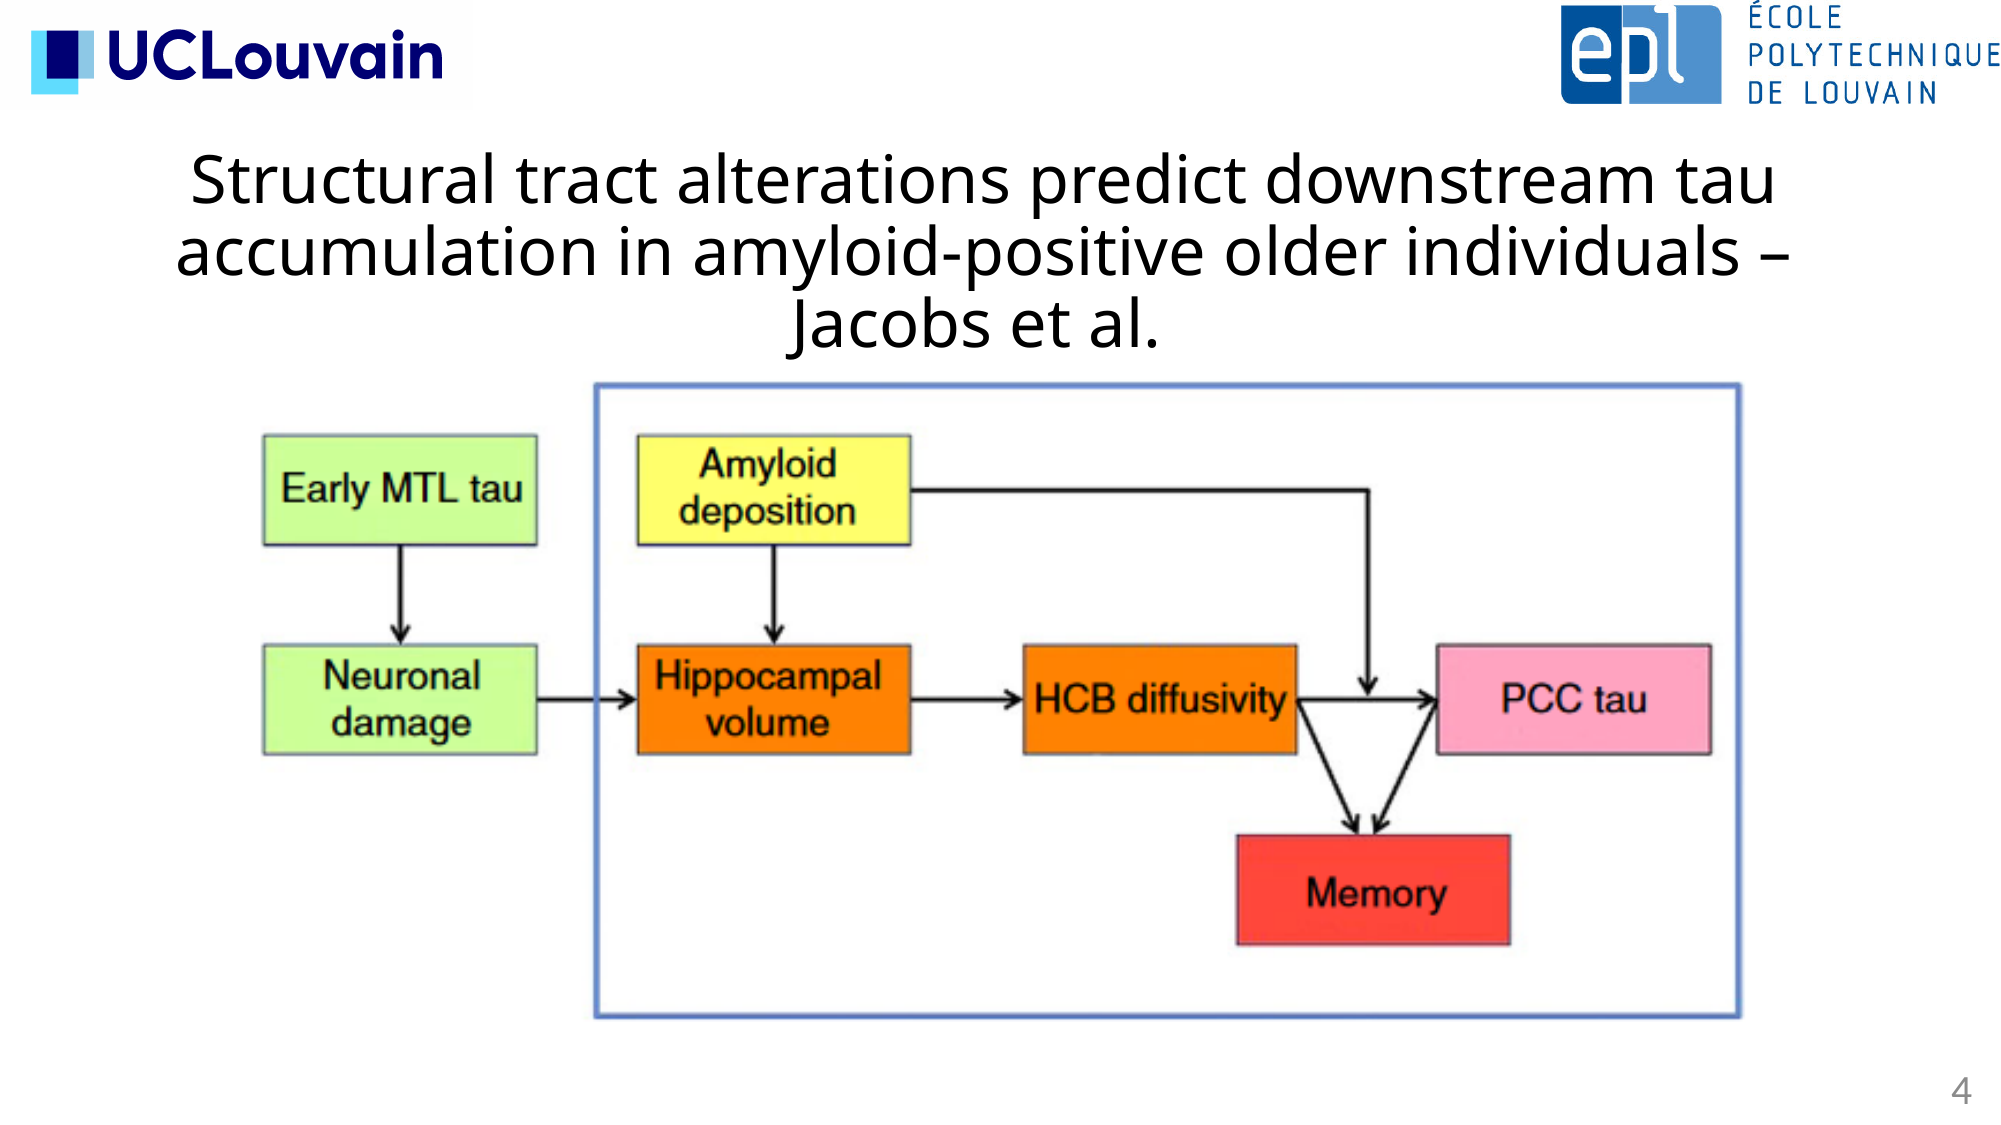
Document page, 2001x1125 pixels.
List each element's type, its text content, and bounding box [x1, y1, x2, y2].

slide_number 4 [1537, 1058, 1988, 1119]
picture [1561, 0, 2000, 104]
title Structural tract alterations predict downstream tau accumulation in amyloid-positive older individuals – Jacobs et al. [86, 145, 1884, 363]
picture [211, 362, 1789, 1052]
picture [0, 0, 473, 110]
